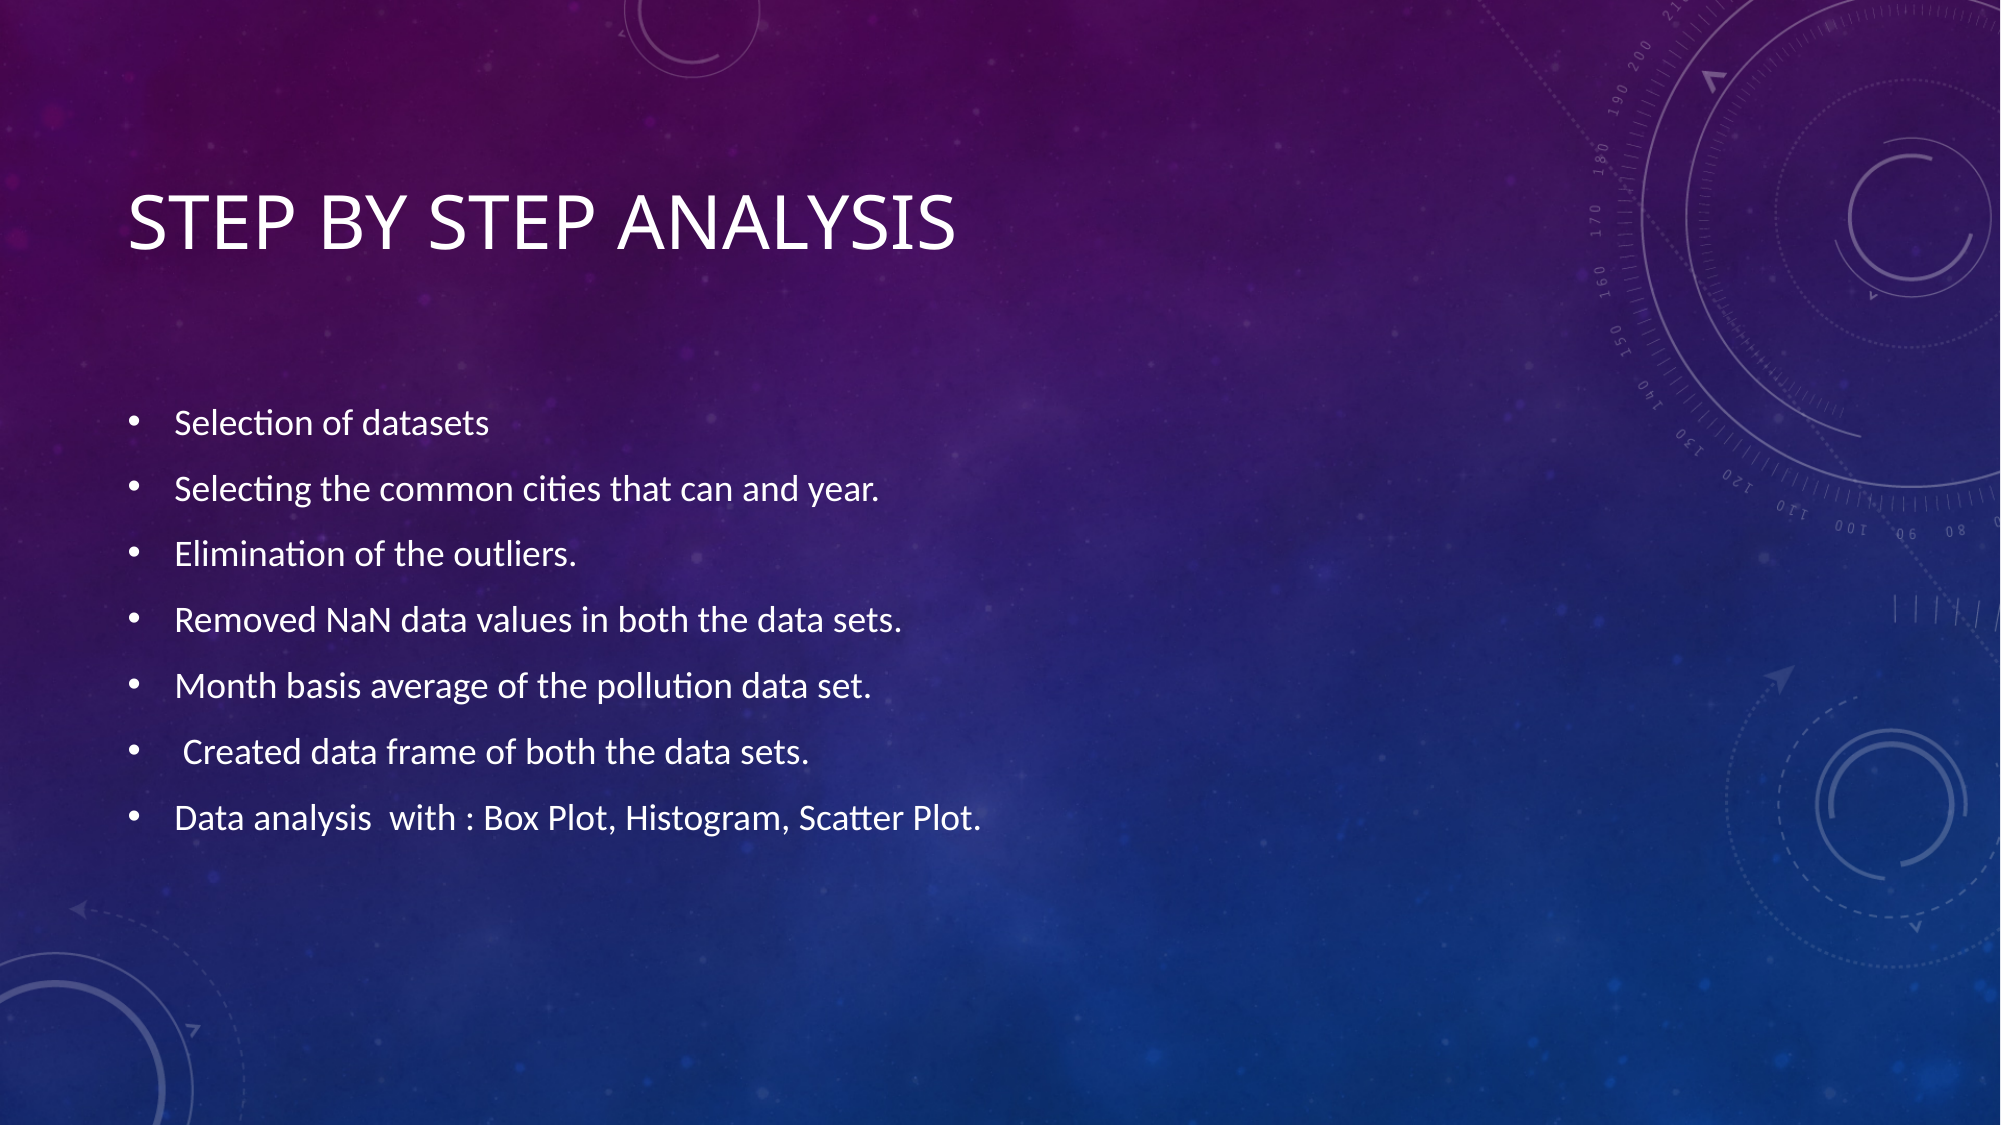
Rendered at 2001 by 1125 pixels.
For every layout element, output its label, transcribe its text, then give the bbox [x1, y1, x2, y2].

title Step By Step Analysis [112, 99, 1775, 339]
list Selection of datasets Selecting the common cities that can and year. Elimination of the outliers. Removed NaN data values in both the data sets. Month basis average of the pollution data set. Created data frame of both the data sets. Data analysis with : Box Plot, Histogram, Scatter Plot. [112, 351, 1775, 950]
picture [0, 0, 2001, 1125]
